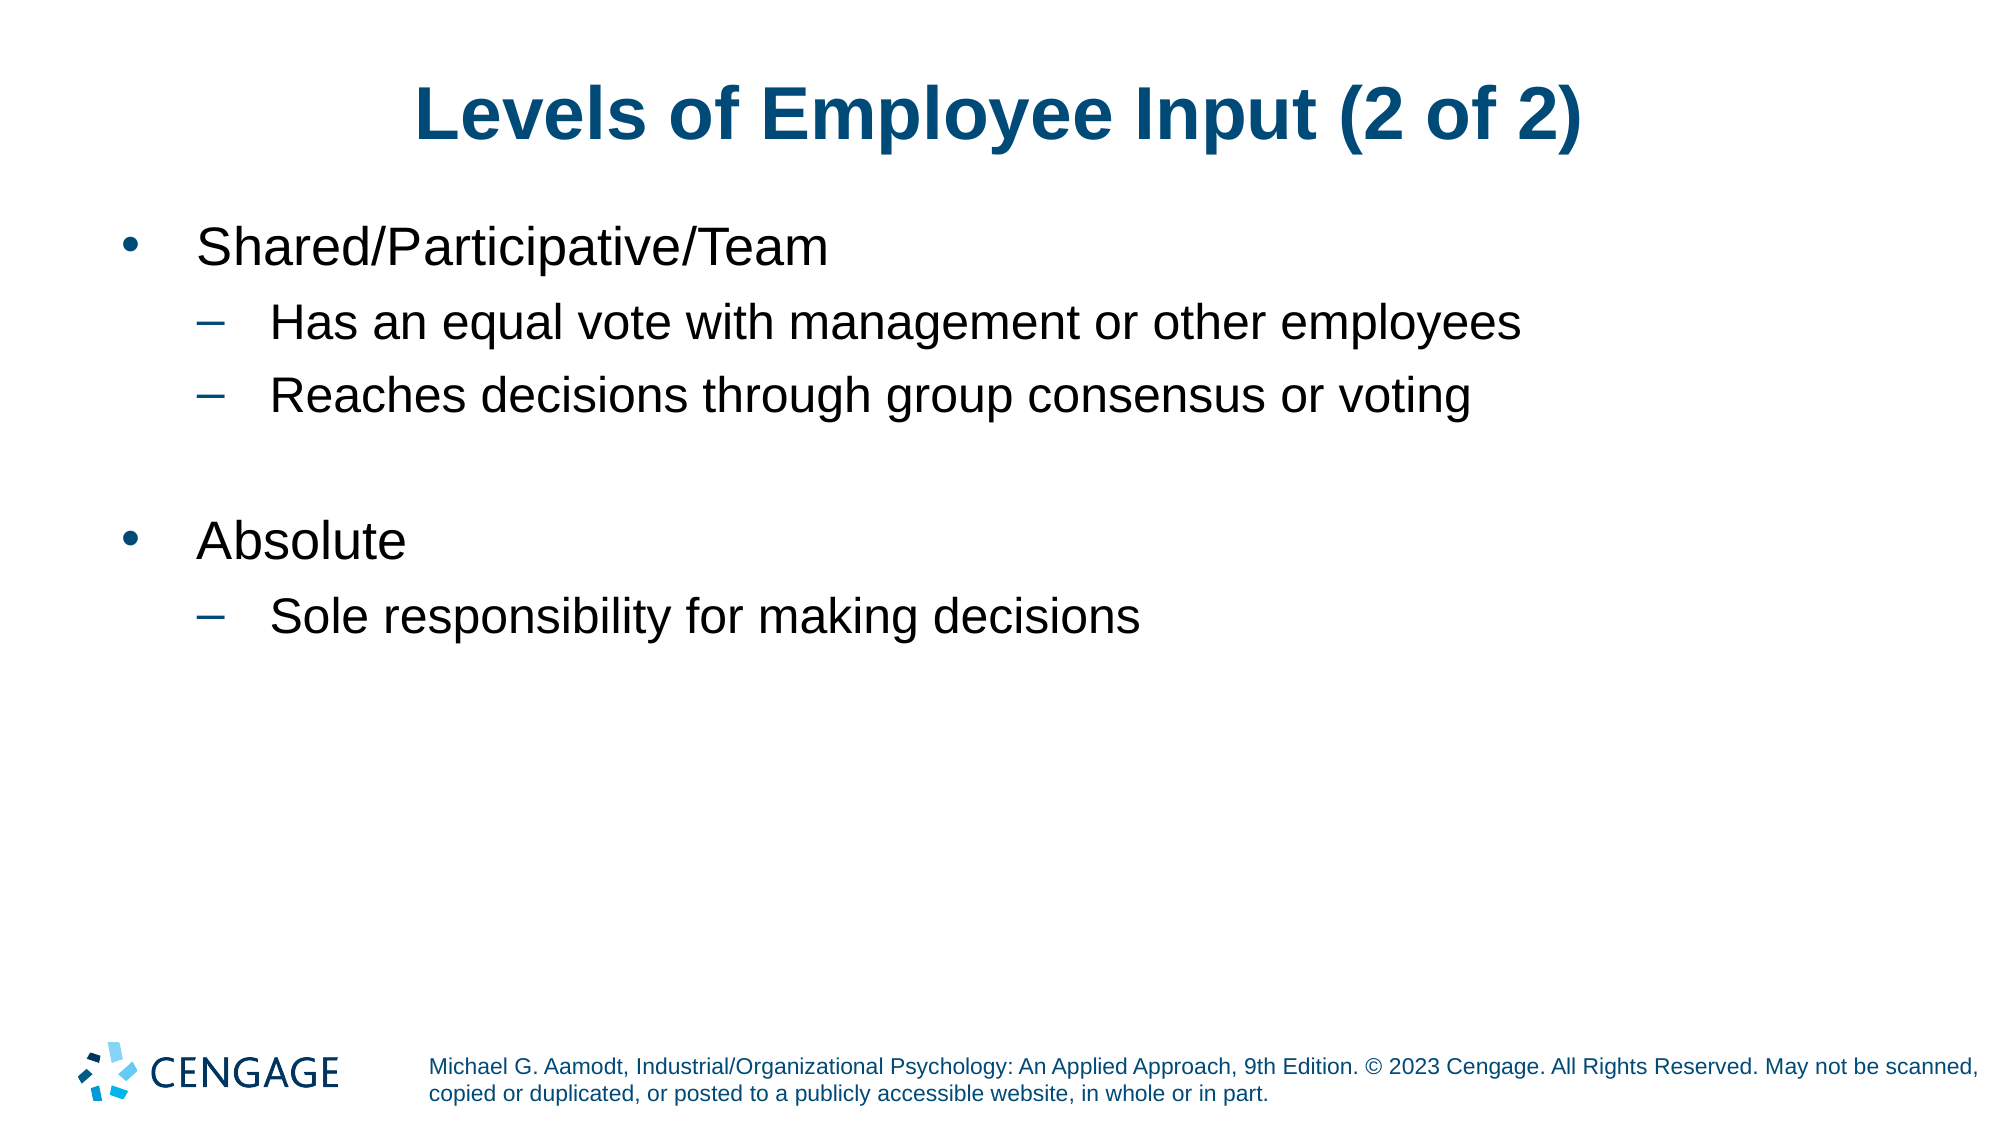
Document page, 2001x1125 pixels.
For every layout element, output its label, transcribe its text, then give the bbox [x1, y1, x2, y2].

title Levels of Employee Input (2 of 2) [137, 59, 1863, 171]
picture [78, 1042, 338, 1101]
list Shared/Participative/Team Has an equal vote with management or other employees Reaches decisions through group consensus or voting Absolute Sole responsibility for making decisions [121, 211, 1880, 1000]
